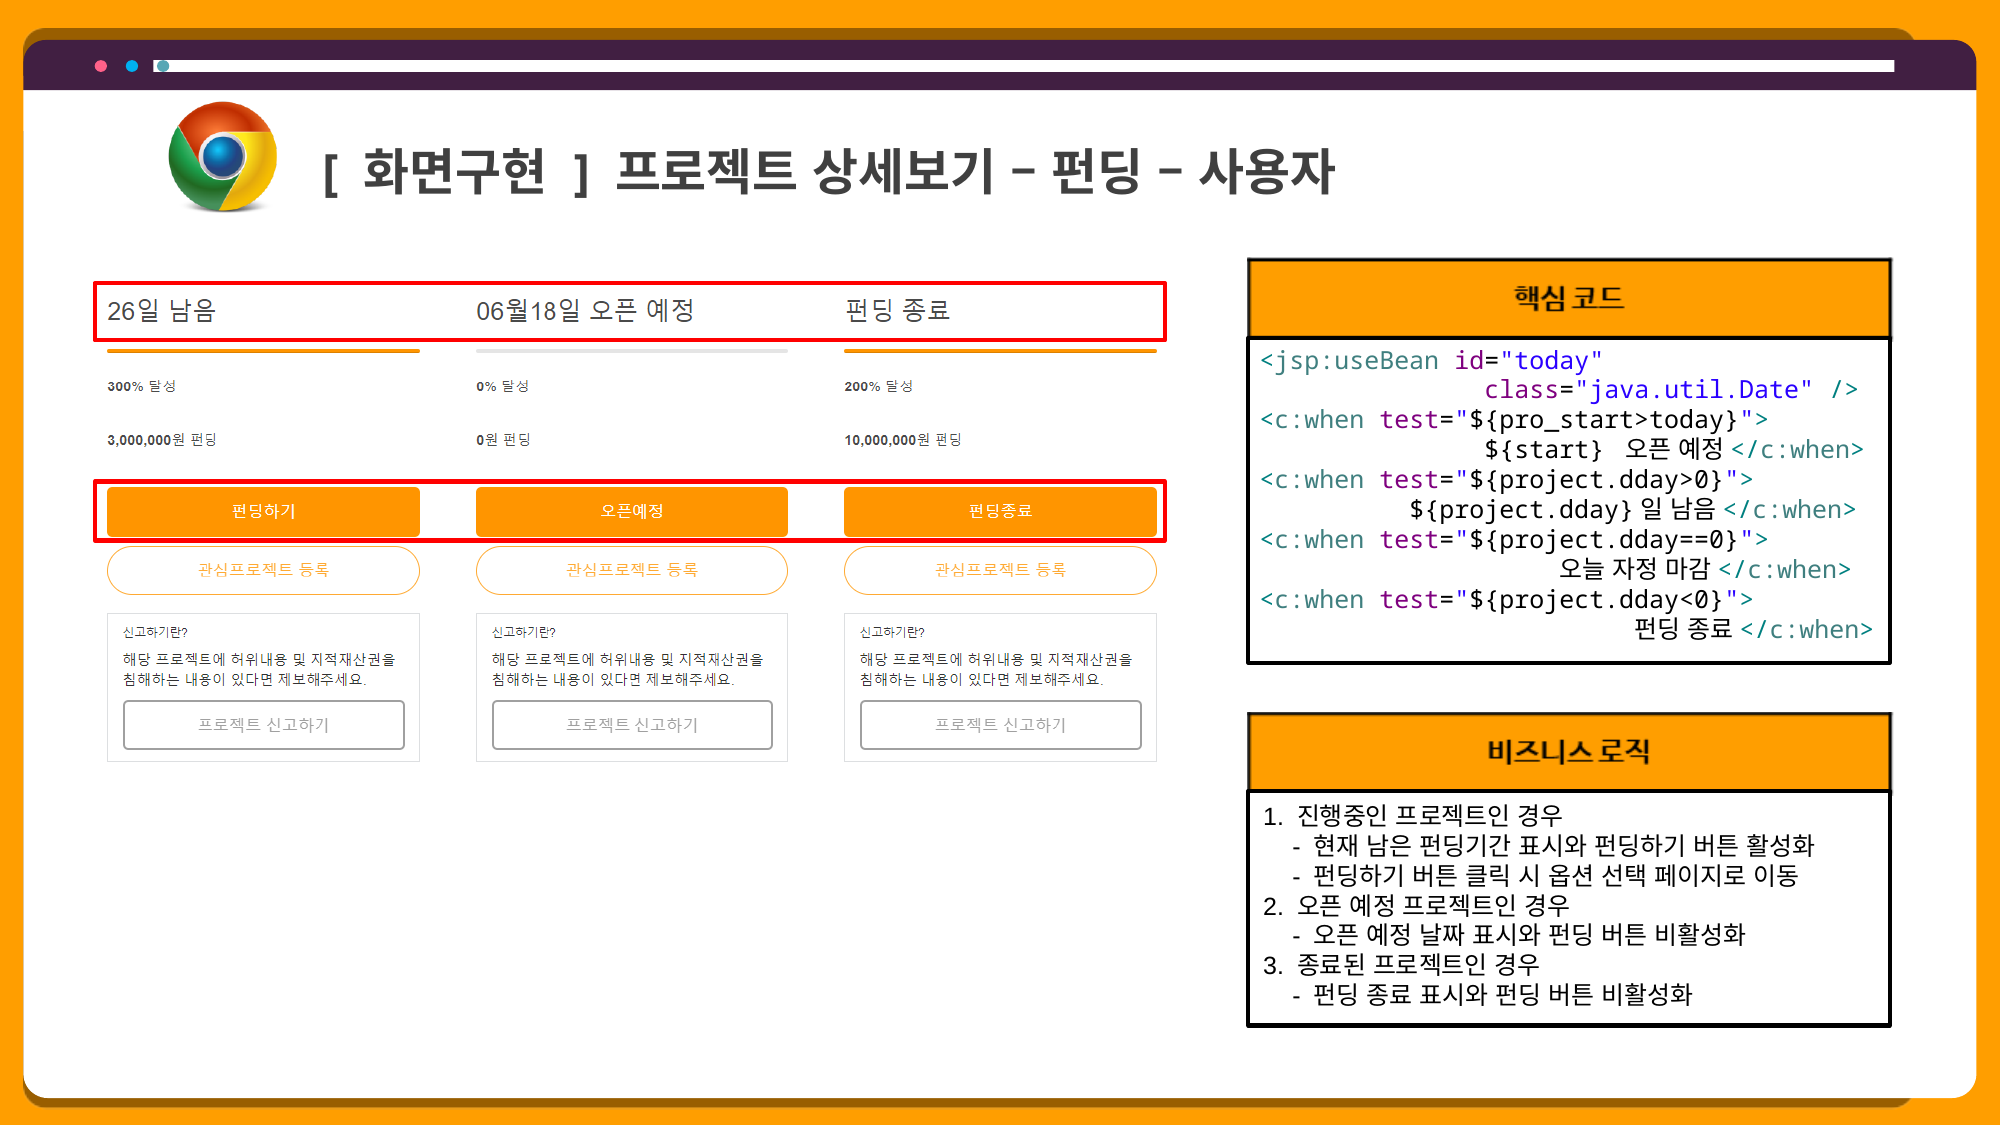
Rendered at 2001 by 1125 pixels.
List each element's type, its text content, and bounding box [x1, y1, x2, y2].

text_box [1246, 350, 1892, 665]
text_box [154, 58, 172, 74]
picture [1246, 712, 1895, 796]
text_box [ 화면구현 ] 프로젝트 상세보기 – 펀딩 – 사용자 [307, 102, 1543, 208]
text_box [151, 58, 159, 74]
text_box 1. 진행중인 프로젝트인 경우 - 현재 남은 펀딩기간 표시와 펀딩하기 버튼 활성화 - 펀딩하기 버튼 클릭 시 옵션 선택 페이지로 이동 2. 오픈 예정 프로젝트인 경우 - 오픈 예정 날짜 표시와 펀딩 버튼 비활성화 3. 종료된 프로젝트인 경우 - 펀딩 종료 표시와 펀딩 버튼 비활성화 [1248, 804, 1889, 1018]
picture [1246, 257, 1895, 343]
text_box [168, 58, 1897, 74]
picture [162, 96, 283, 216]
text_box [1246, 803, 1892, 1028]
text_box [94, 287, 1169, 769]
text_box [92, 58, 110, 74]
text_box [21, 37, 1979, 93]
text_box [21, 92, 1979, 1101]
text_box [123, 58, 141, 74]
text_box [93, 281, 1167, 287]
text_box <jsp:useBean id="today" class="java.util.Date" /> <c:when test="${pro_start>today}"> ${start} 오픈 예정</c:when> <c:when test="${project.dday>0}"> ${project.dday}일 남음</c:when> <c:when test="${project.dday==0}"> 오늘 자정 마감</c:when> <c:when test="${project.dday<0}"> 펀딩 종료</c:when> [1244, 348, 1890, 651]
